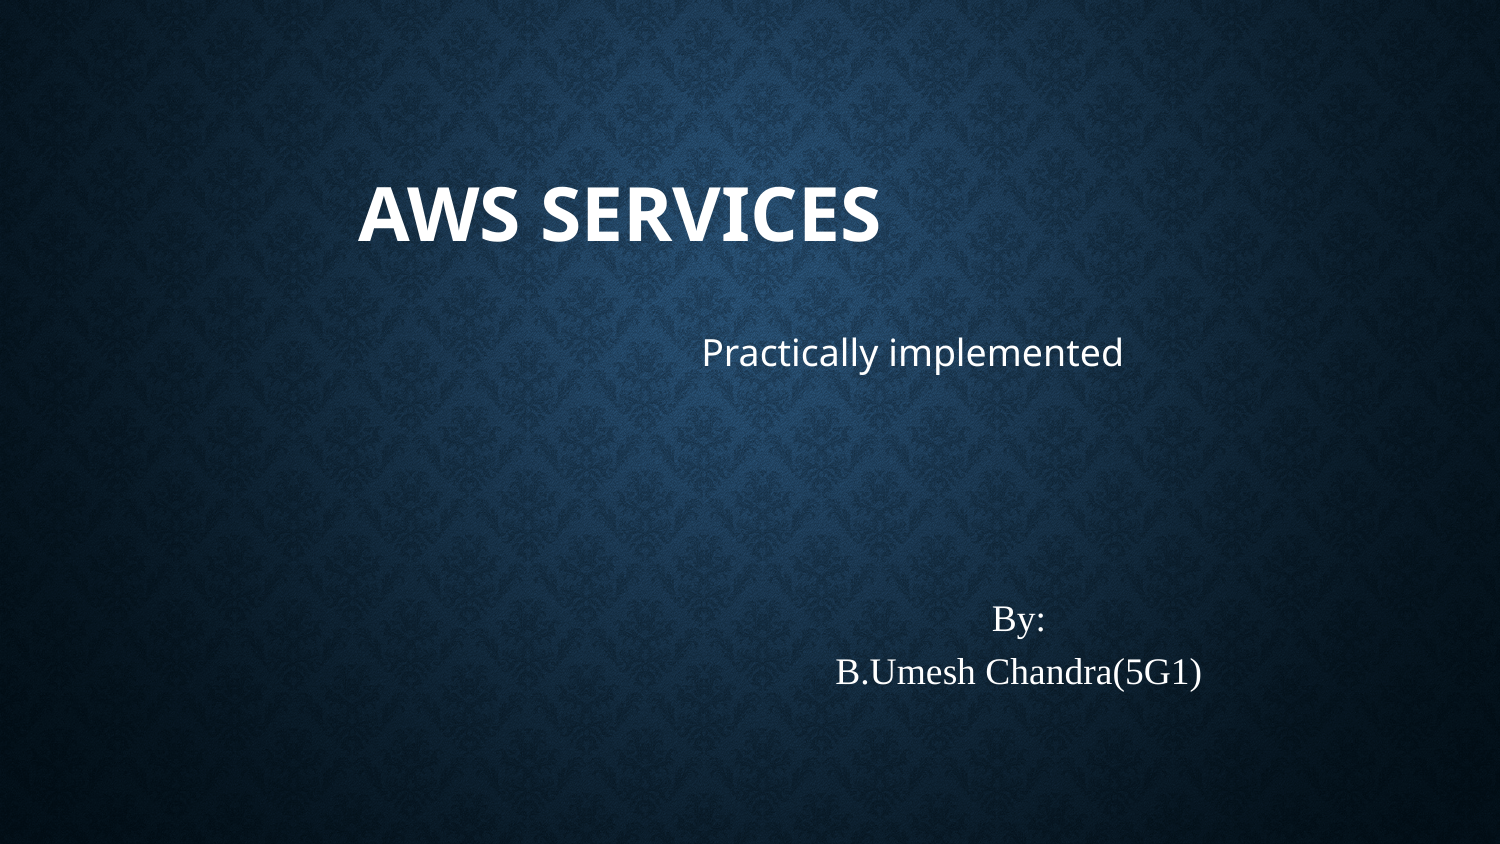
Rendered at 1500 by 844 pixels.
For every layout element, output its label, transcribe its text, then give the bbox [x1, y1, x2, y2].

text_box Practically implemented [686, 313, 1356, 389]
subtitle By: B.Umesh Chandra(5G1) [812, 569, 1226, 731]
title AWS services [67, 105, 1174, 273]
